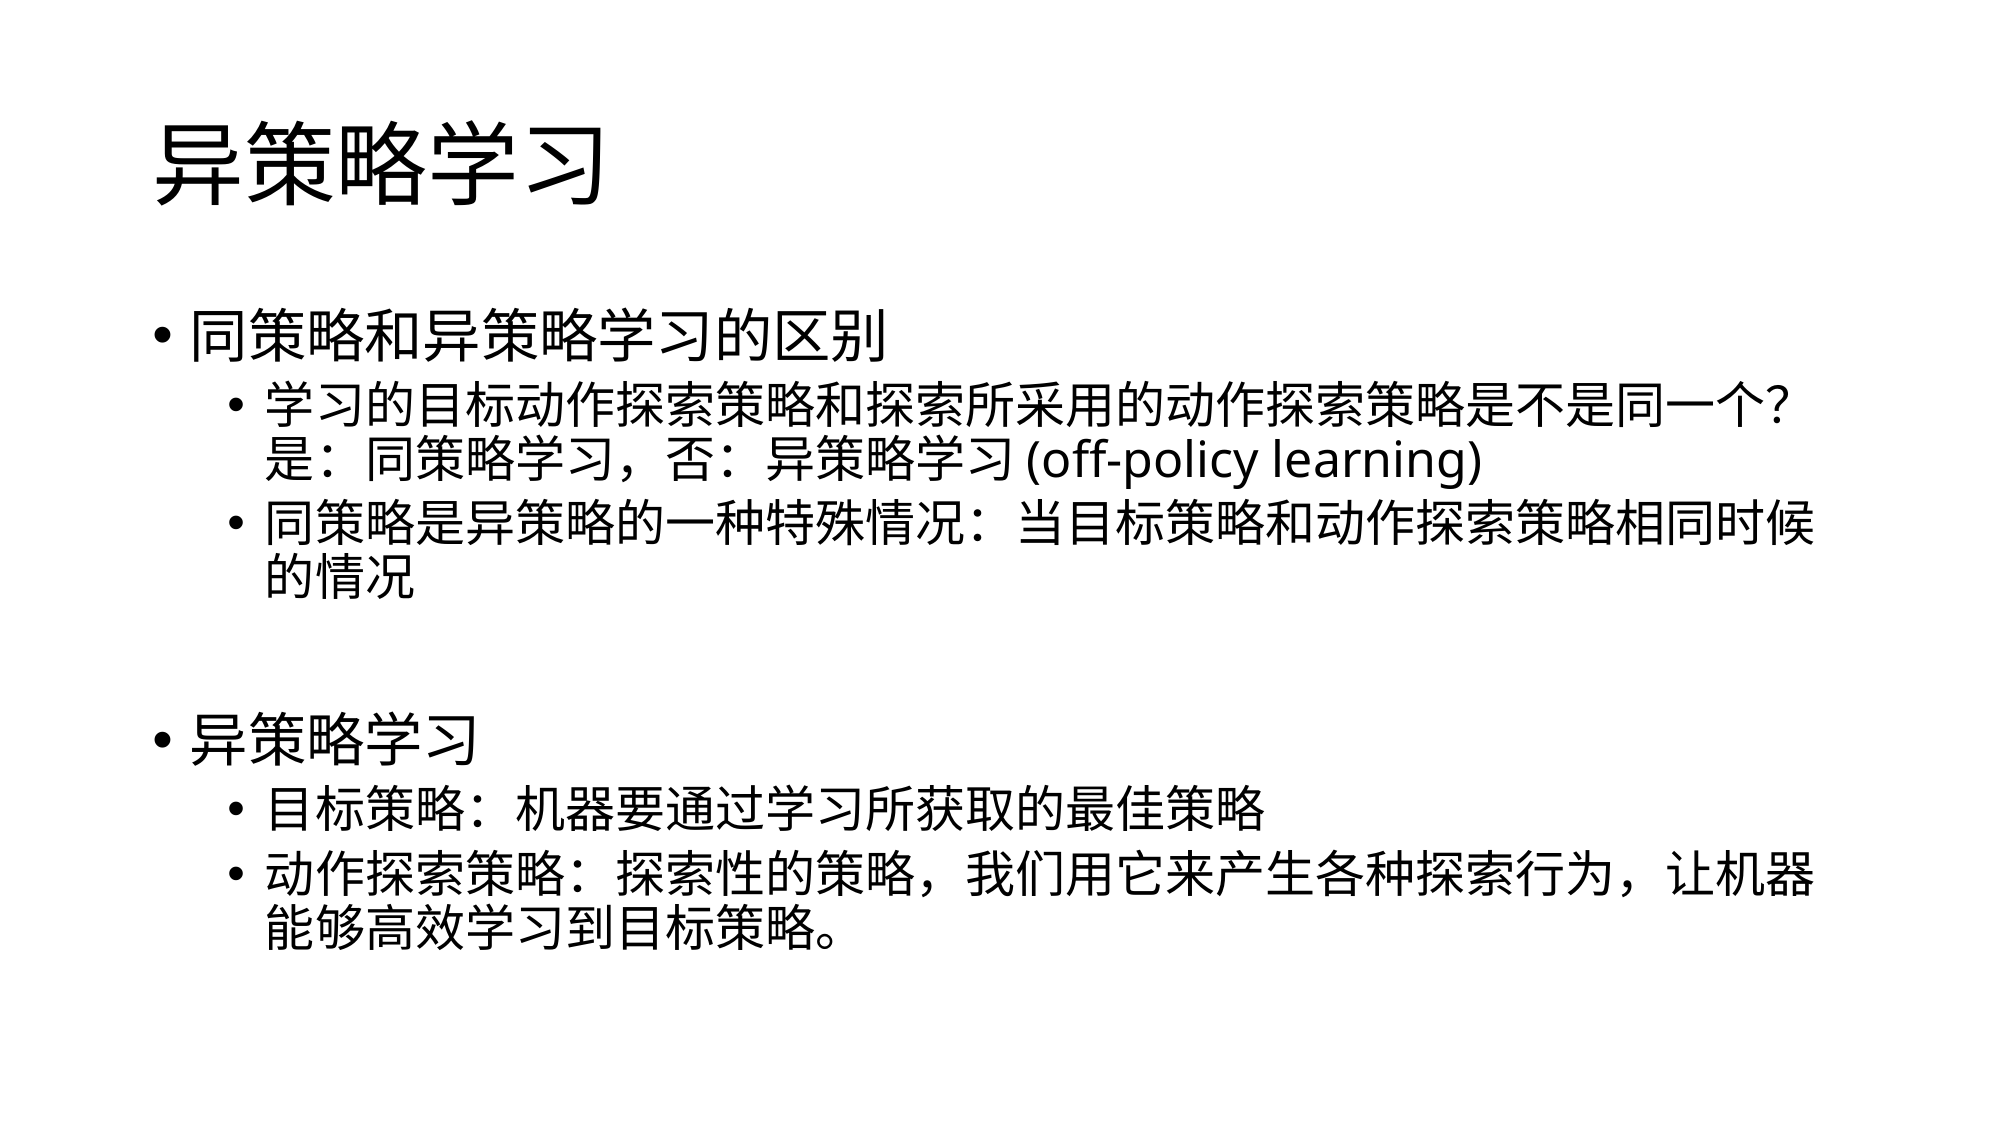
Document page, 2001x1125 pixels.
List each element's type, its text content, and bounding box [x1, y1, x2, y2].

list 同策略和异策略学习的区别 学习的目标动作探索策略和探索所采用的动作探索策略是不是同一个？是：同策略学习，否：异策略学习(off-policy learning) 同策略是异策略的一种特殊情况：当目标策略和动作探索策略相同时候的情况 异策略学习 目标策略：机器要通过学习所获取的最佳策略 动作探索策略：探索性的策略，我们用它来产生各种探索行为，让机器能够高效学习到目标策略。 [137, 299, 1863, 1014]
title 异策略学习 [137, 59, 1863, 278]
